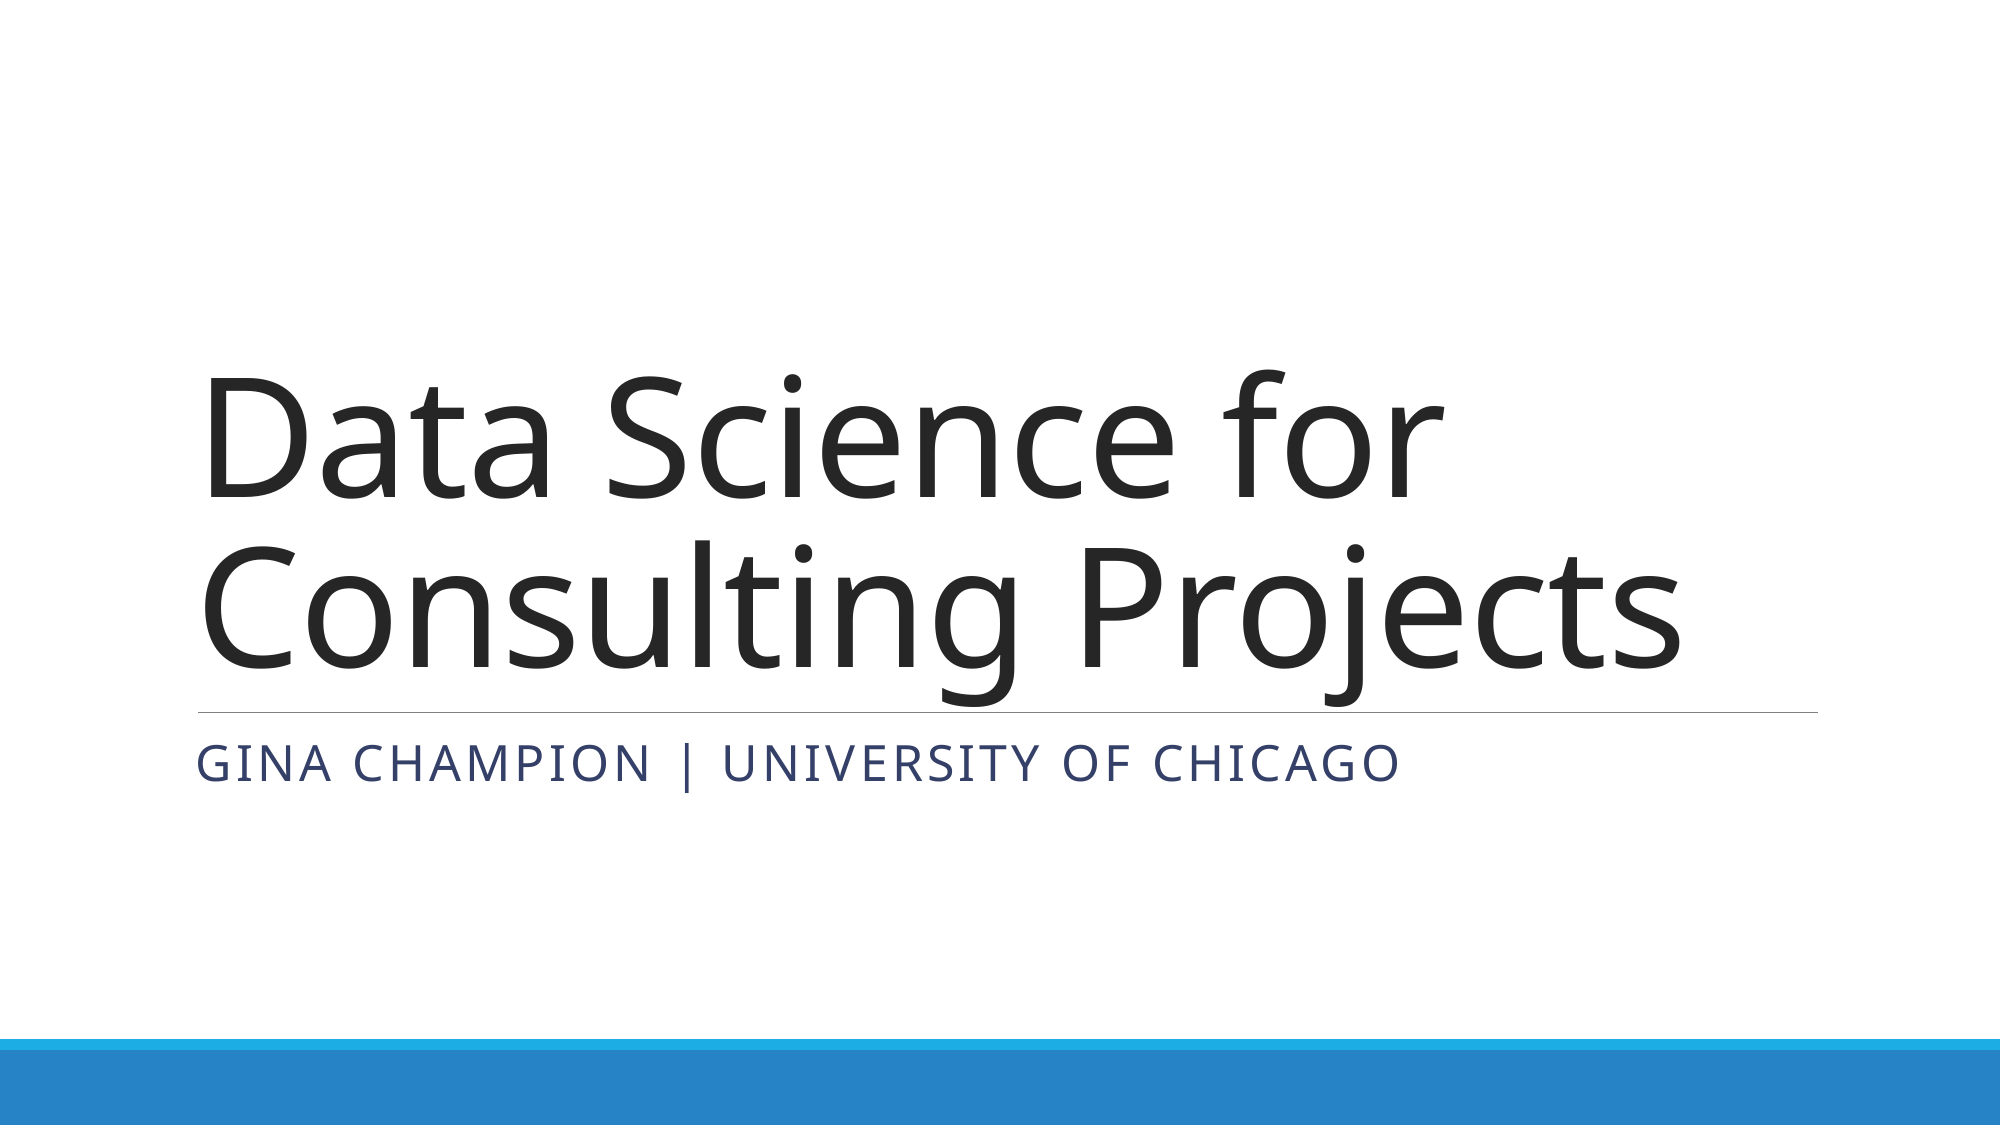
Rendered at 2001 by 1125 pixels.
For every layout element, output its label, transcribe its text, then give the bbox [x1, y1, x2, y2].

subtitle Gina Champion | University of Chicago [180, 730, 1831, 919]
title Data Science for Consulting Projects [180, 124, 1830, 710]
